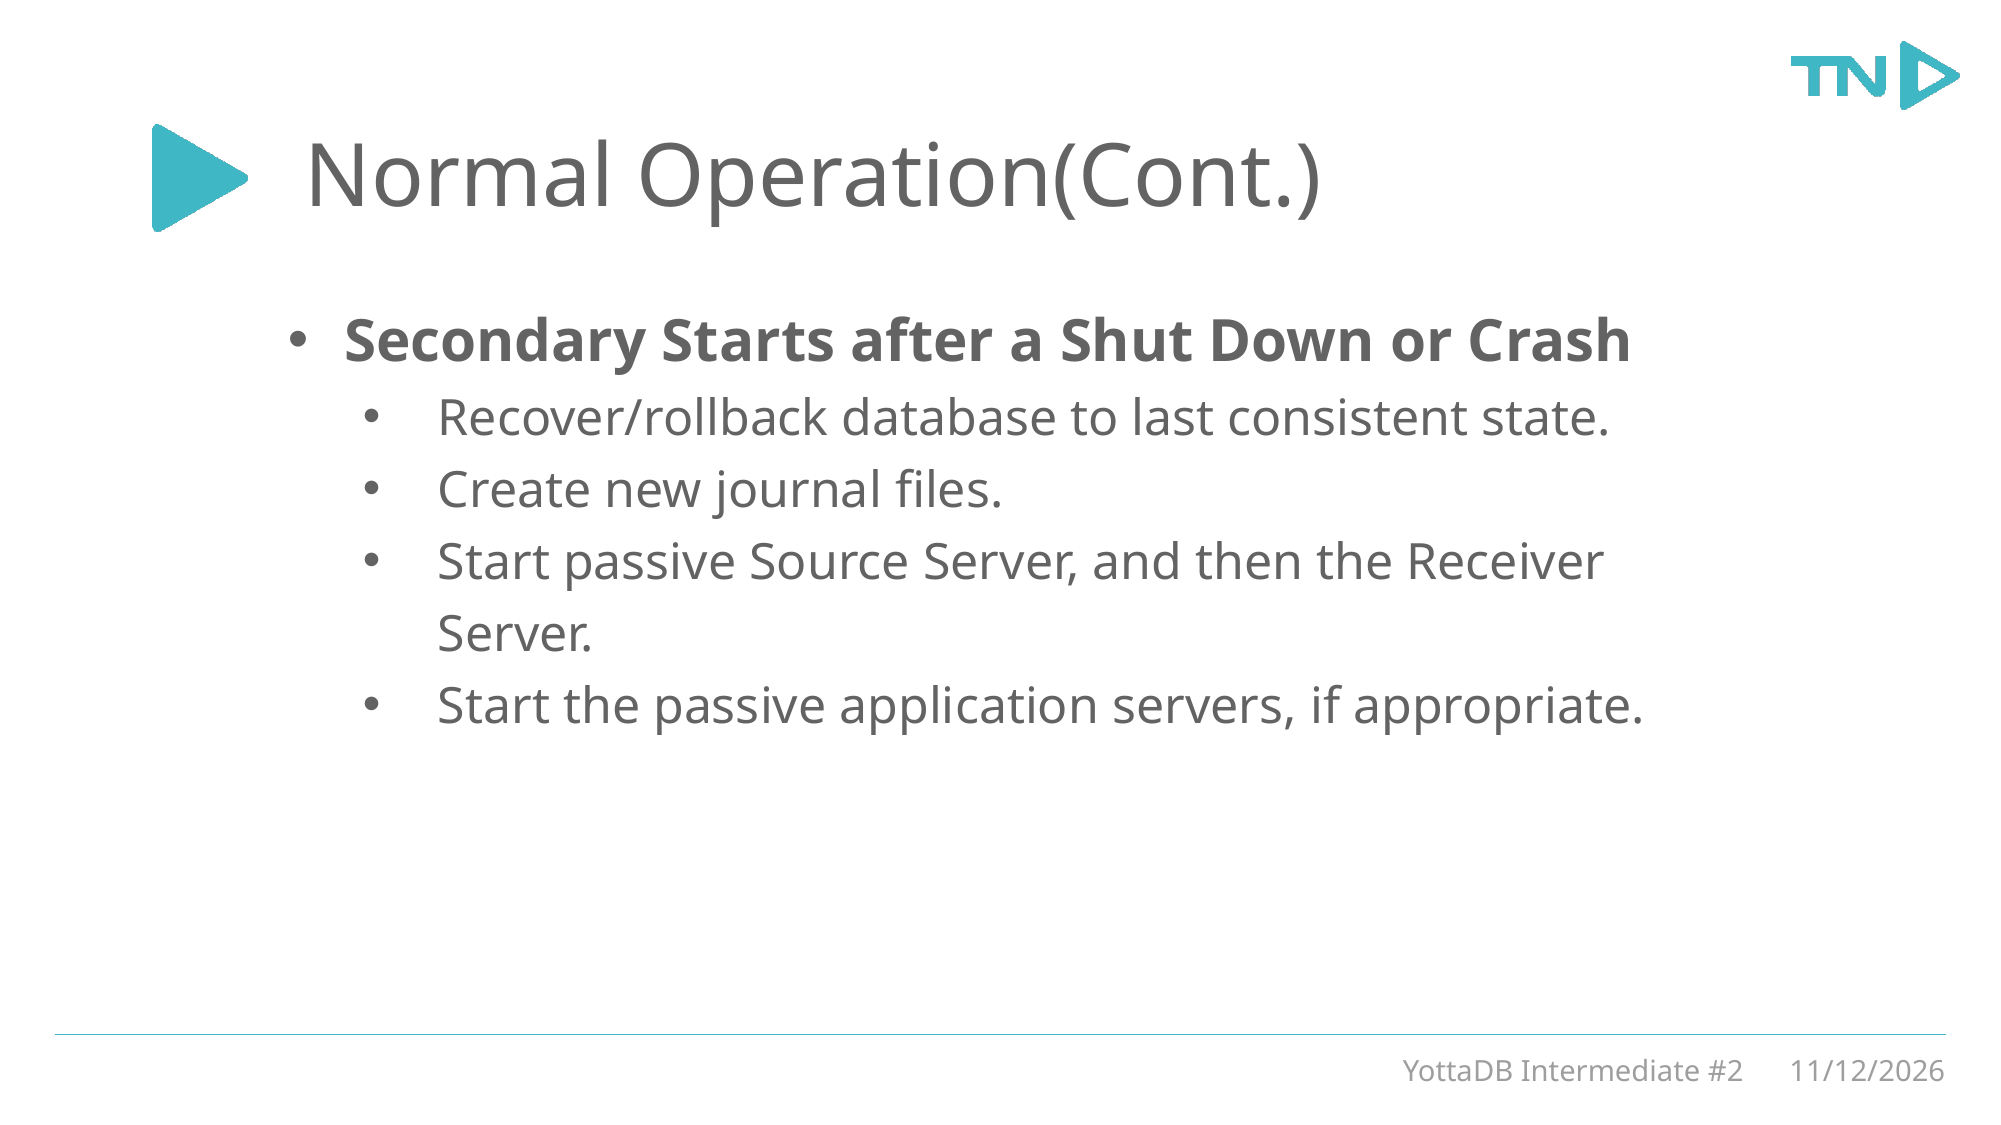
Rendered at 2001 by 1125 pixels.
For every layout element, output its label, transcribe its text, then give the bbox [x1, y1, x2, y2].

title Normal Operation(Cont.) [289, 124, 1590, 232]
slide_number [1762, 1042, 1961, 1103]
list Secondary Starts after a Shut Down or Crash Recover/rollback database to last consistent state. Create new journal files. Start passive Source Server, and then the Receiver Server. Start the passive application servers, if appropriate. [272, 281, 1678, 753]
picture [1791, 41, 1960, 110]
picture [152, 124, 248, 232]
footer YottaDB Intermediate #2 [1083, 1042, 1759, 1103]
